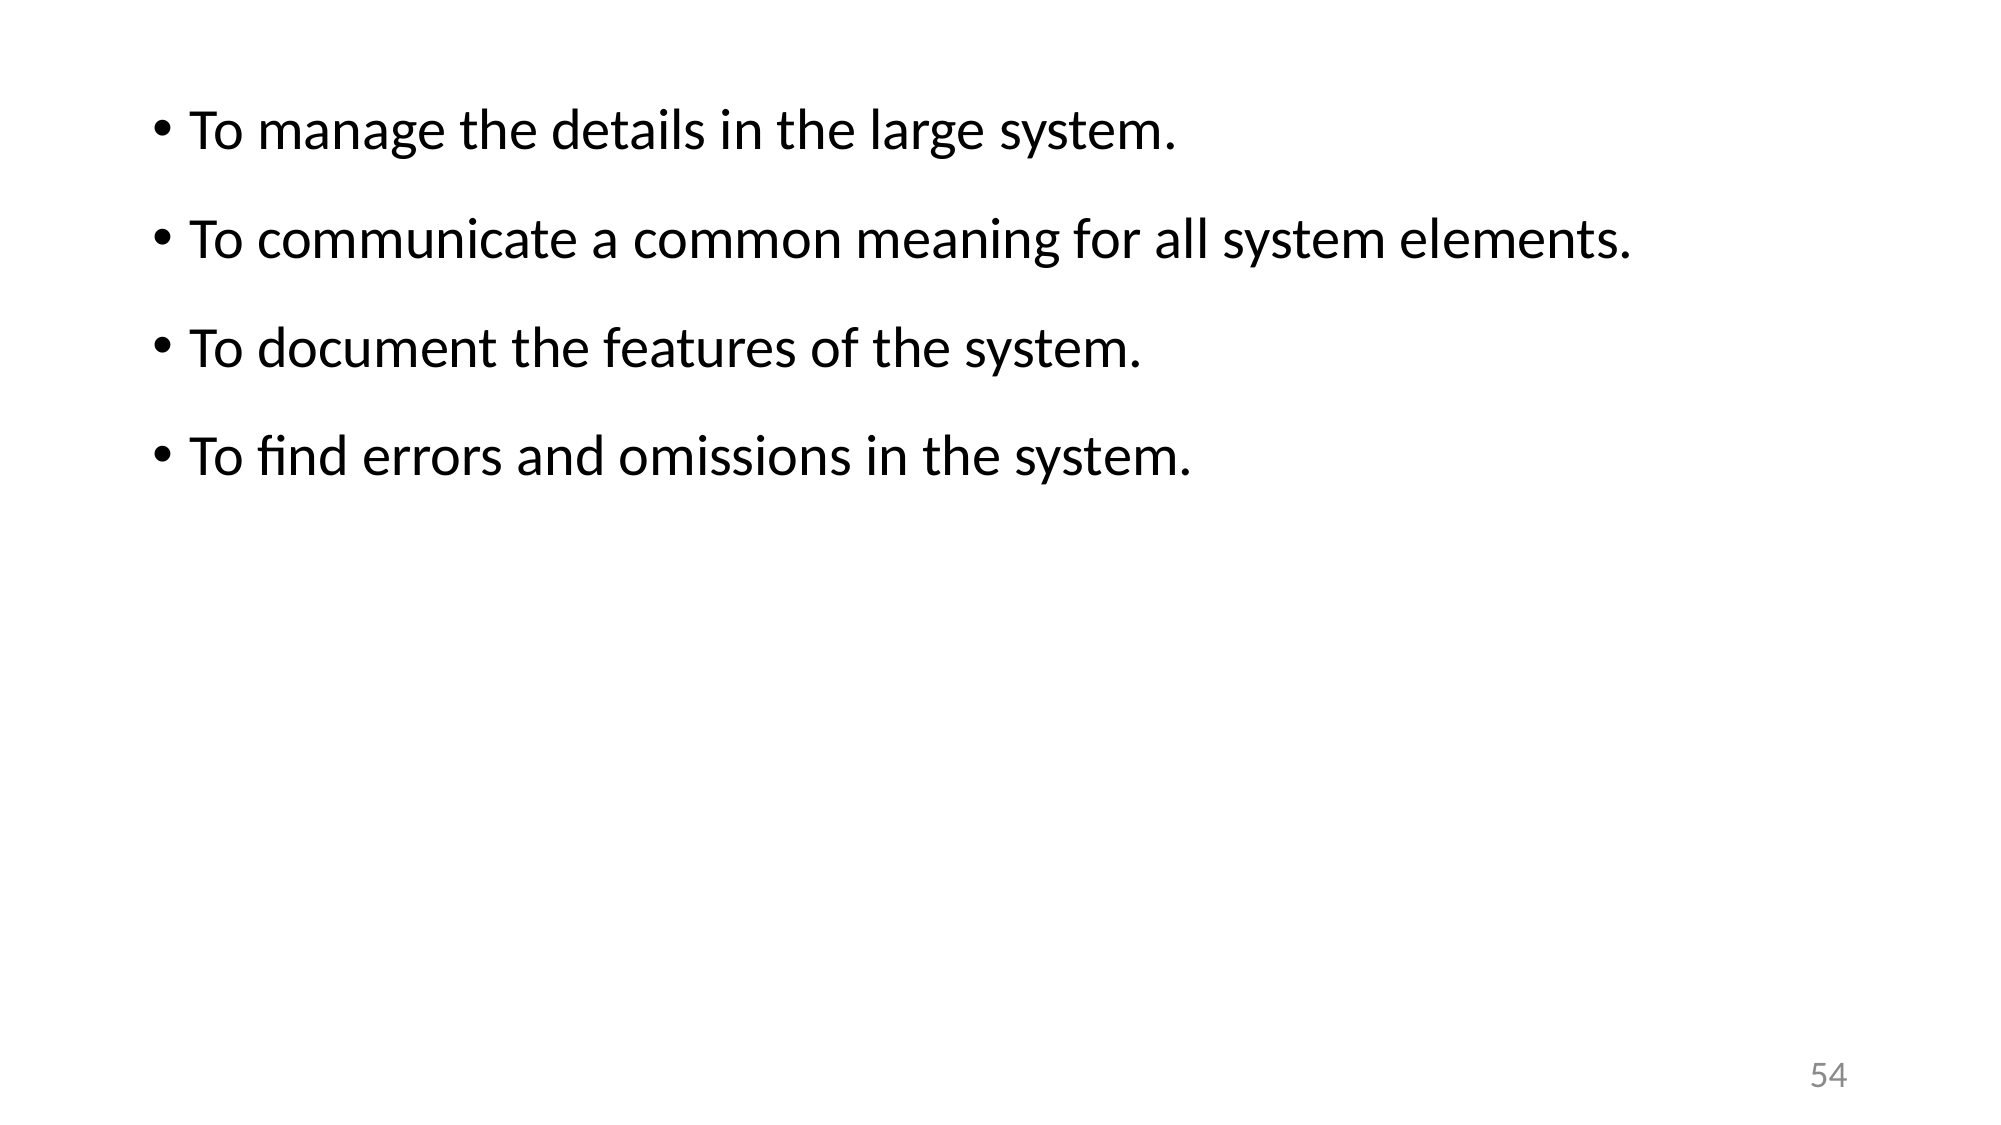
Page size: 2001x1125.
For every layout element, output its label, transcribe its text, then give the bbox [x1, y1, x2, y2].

slide_number 54 [1412, 1042, 1863, 1103]
list To manage the details in the large system. To communicate a common meaning for all system elements. To document the features of the system. To find errors and omissions in the system. [137, 91, 1863, 1103]
